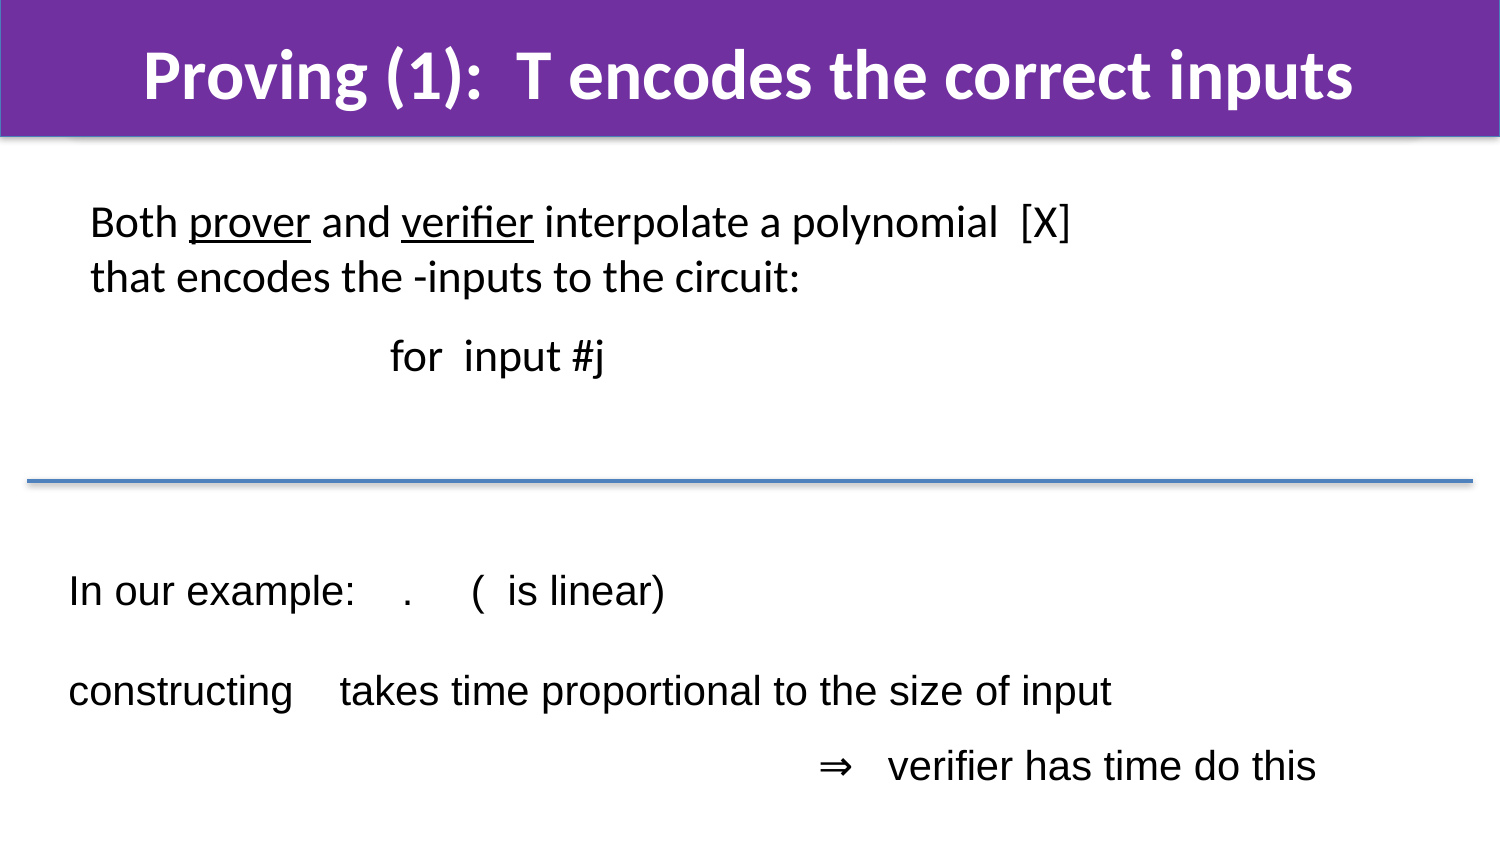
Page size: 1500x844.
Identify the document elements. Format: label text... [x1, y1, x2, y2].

title Proving (1): T encodes the correct inputs [75, 20, 1425, 123]
